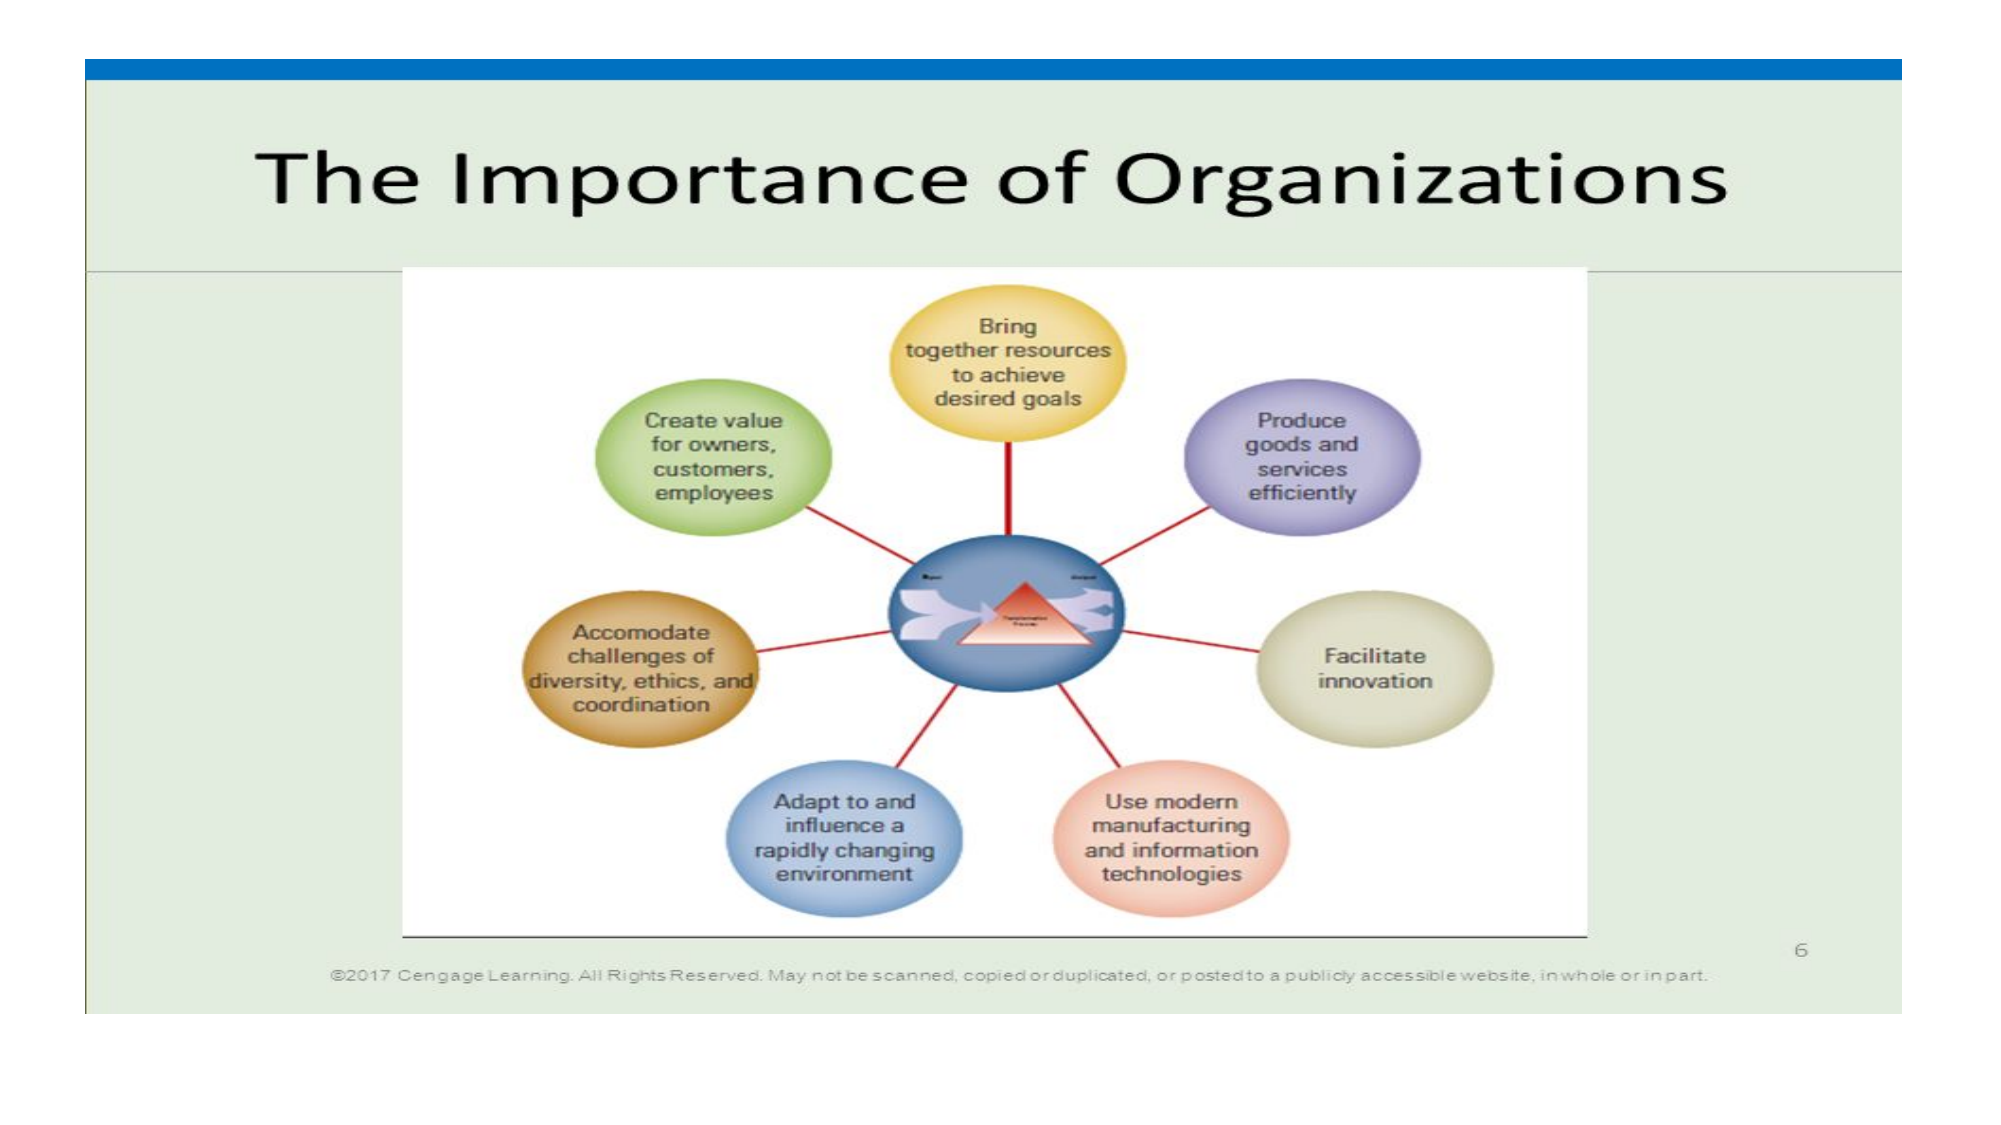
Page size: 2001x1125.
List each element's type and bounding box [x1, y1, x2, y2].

list [85, 59, 1902, 1014]
